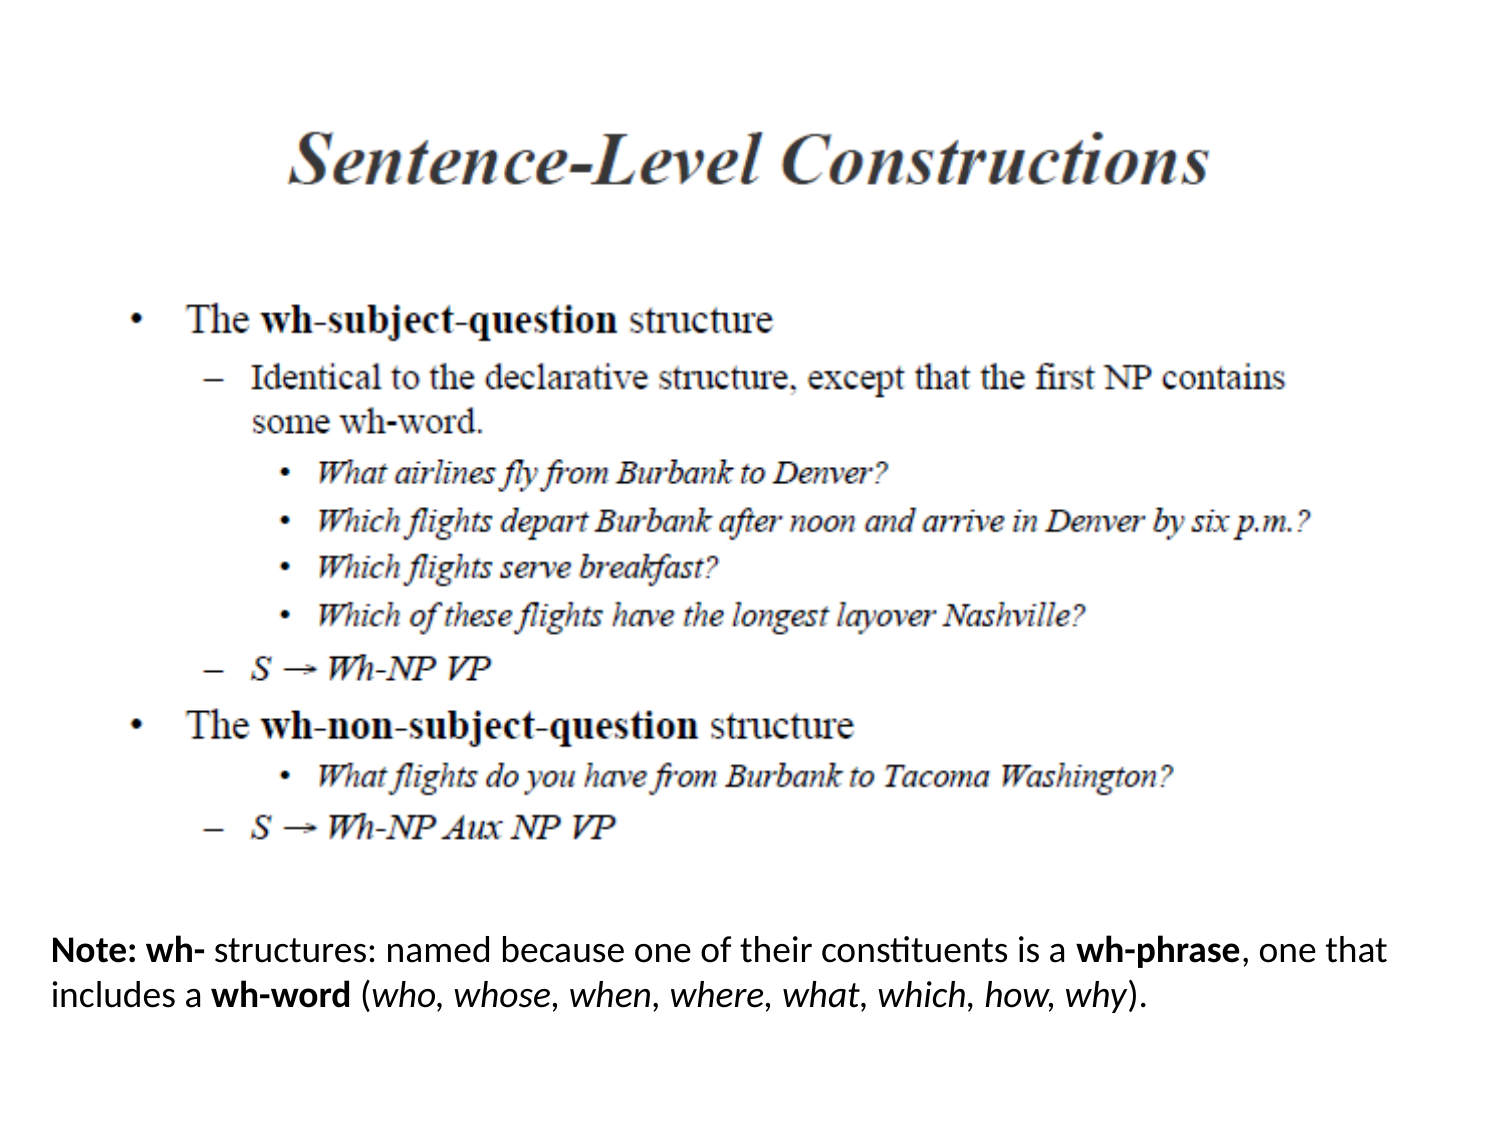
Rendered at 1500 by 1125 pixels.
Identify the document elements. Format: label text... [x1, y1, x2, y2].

picture [37, 12, 1430, 919]
text_box Note: wh- structures: named because one of their constituents is a wh-phrase, one that includes a wh-word (who, whose, when, where, what, which, how, why). [36, 918, 1449, 1113]
